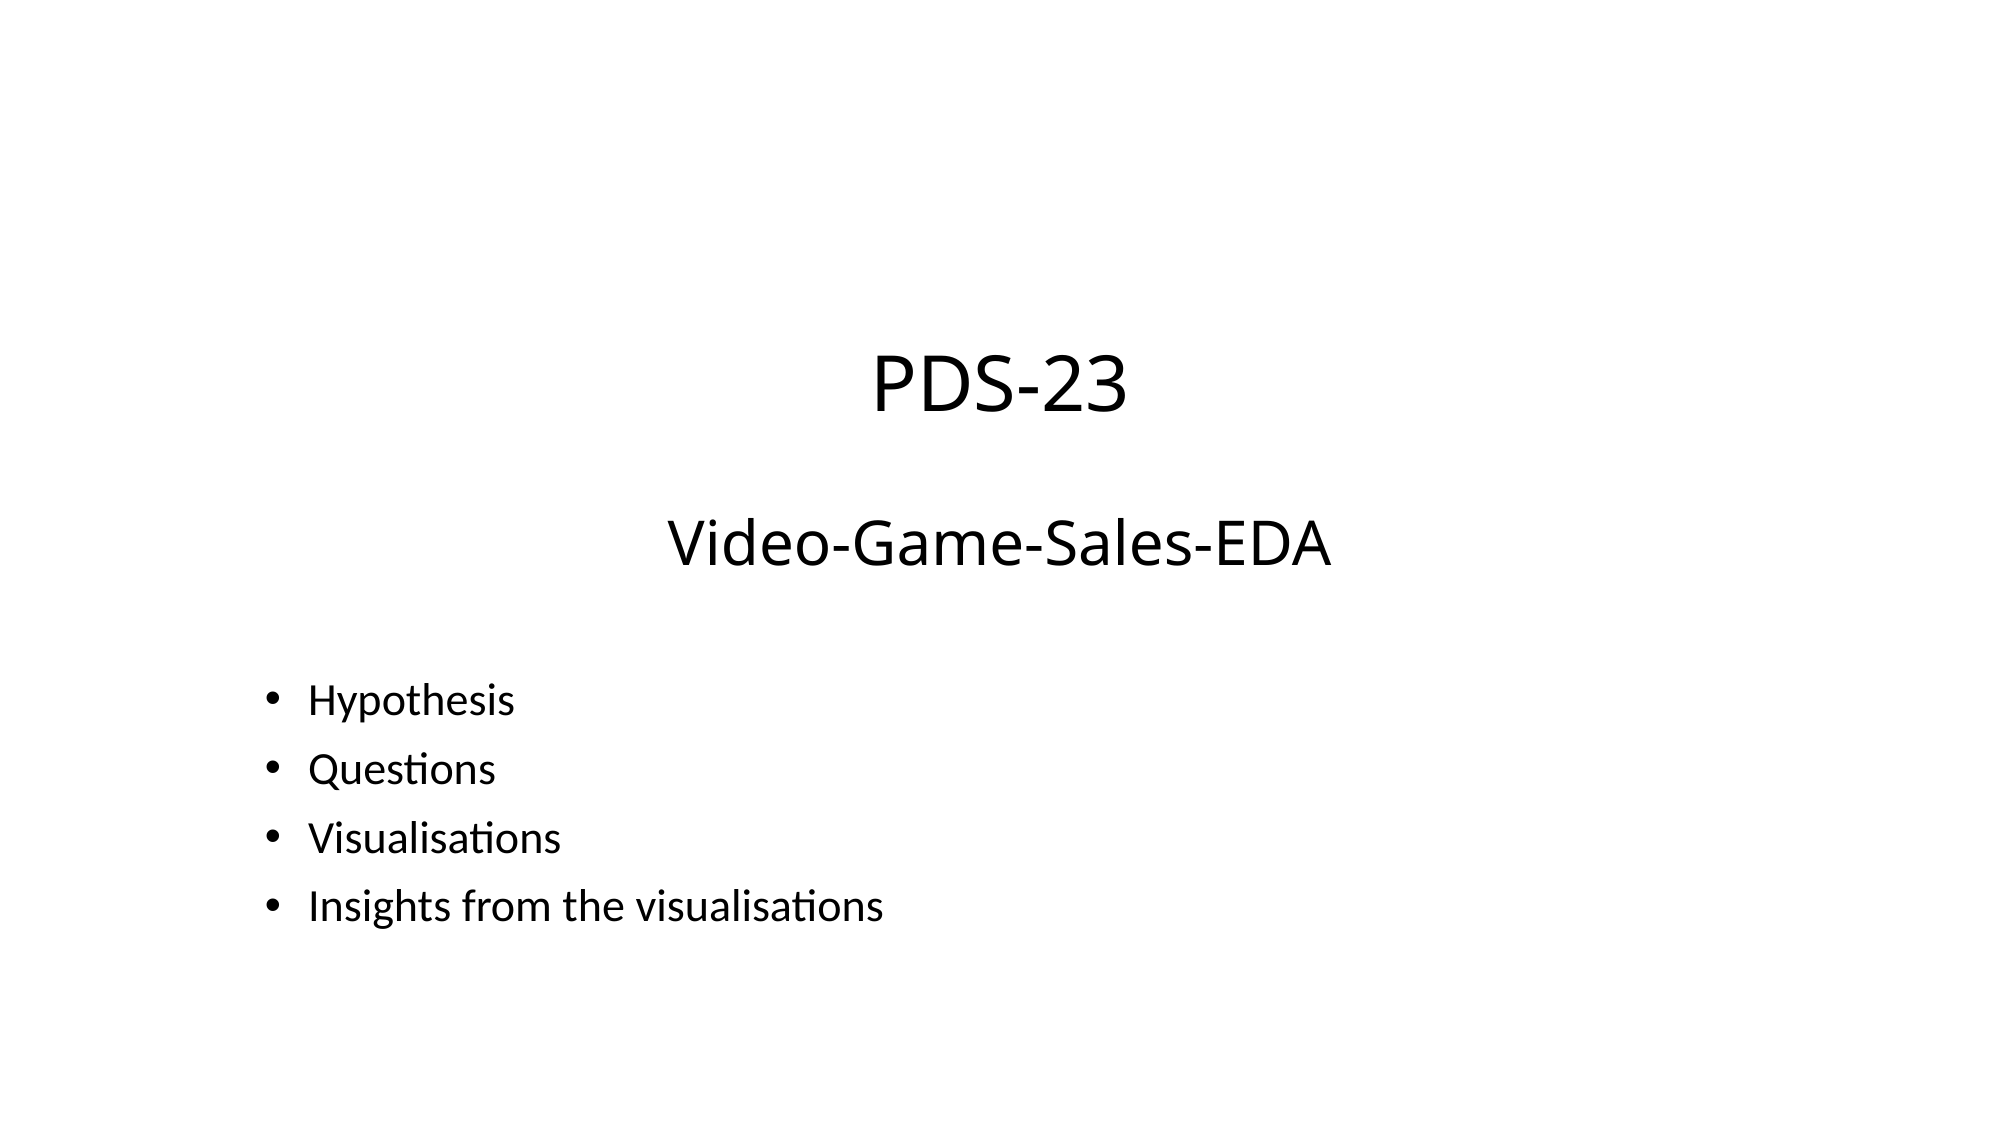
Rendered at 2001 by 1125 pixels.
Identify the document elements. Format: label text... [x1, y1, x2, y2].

subtitle Hypothesis Questions Visualisations Insights from the visualisations [249, 668, 1750, 940]
title PDS-23 Video-Game-Sales-EDA [249, 337, 1750, 587]
